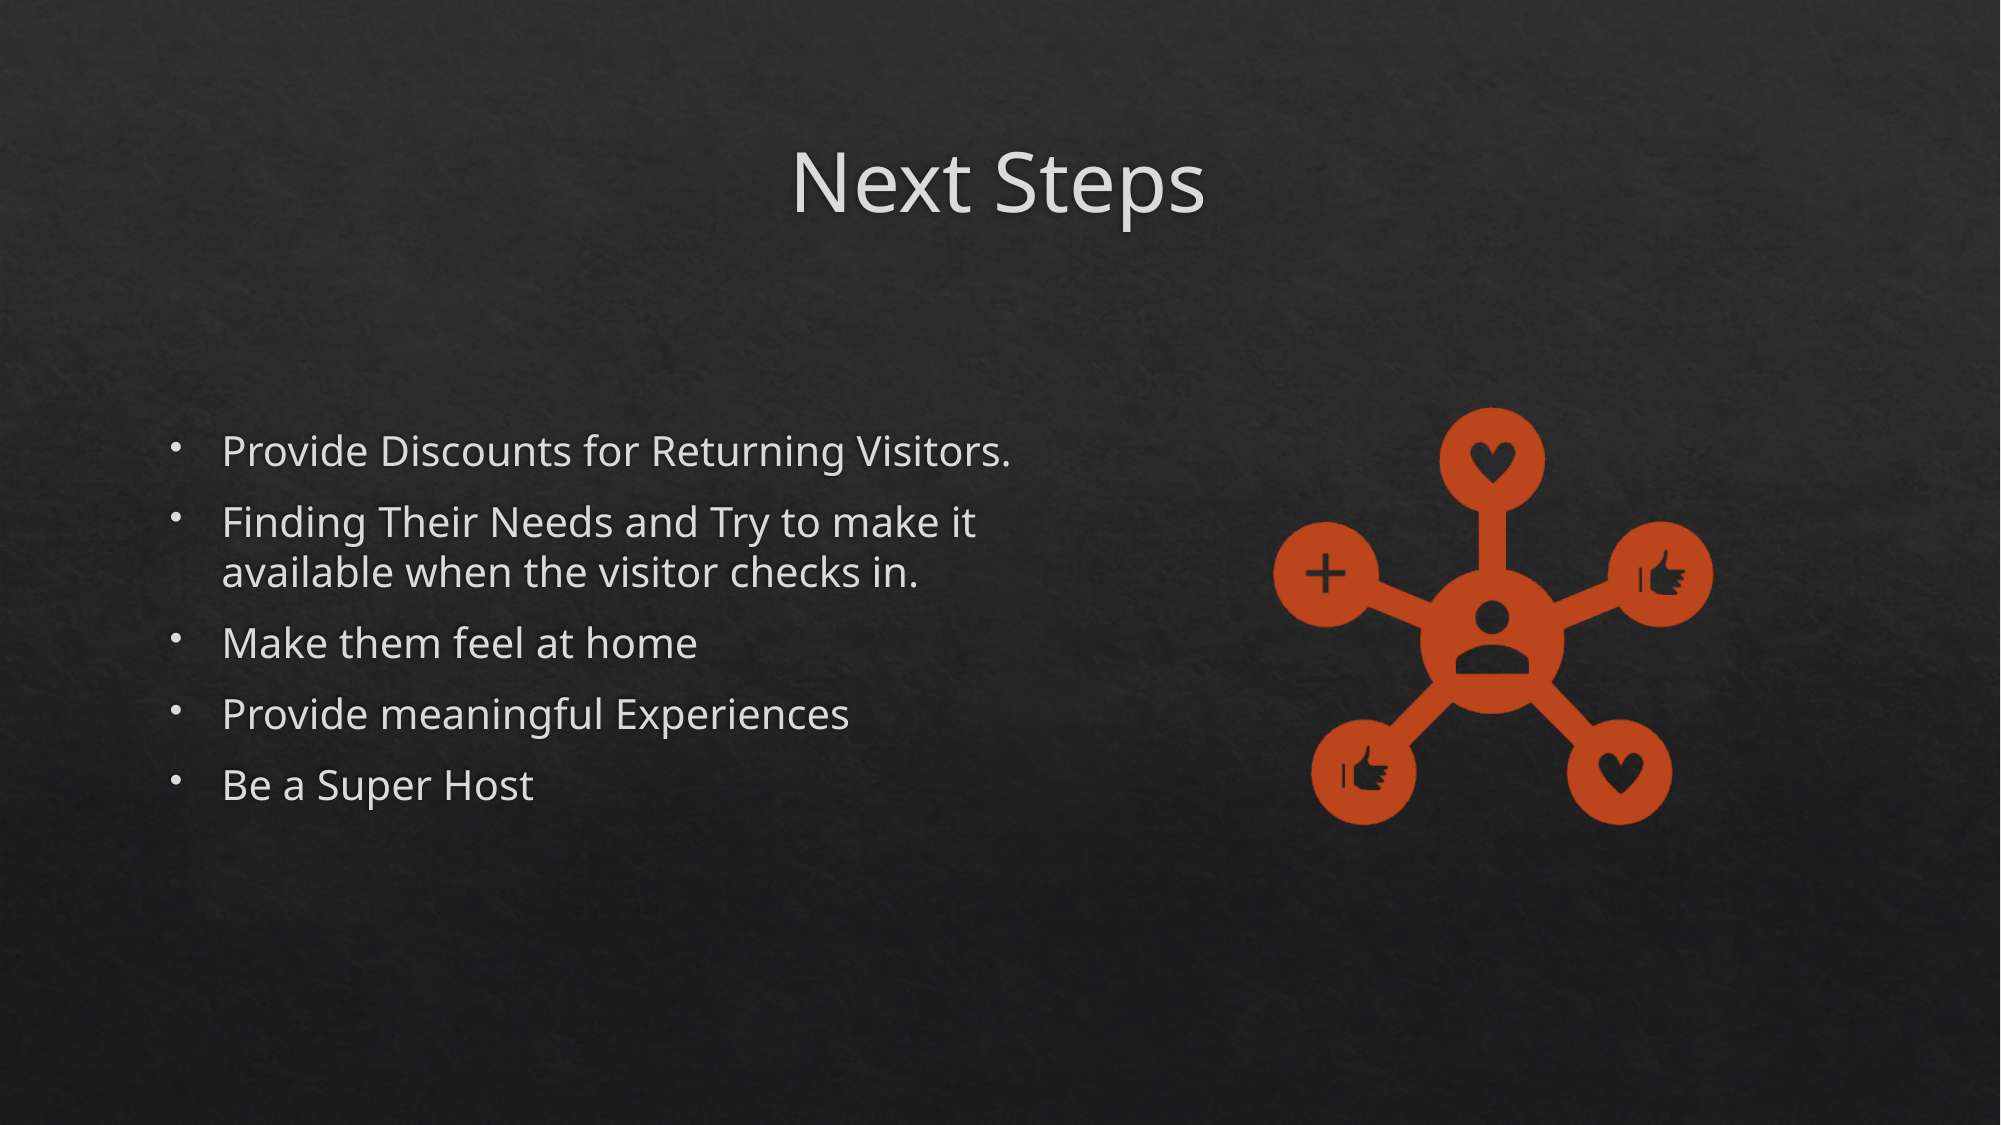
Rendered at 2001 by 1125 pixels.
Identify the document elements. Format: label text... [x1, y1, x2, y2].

list Provide Discounts for Returning Visitors. Finding Their Needs and Try to make it available when the visitor checks in. Make them feel at home Provide meaningful Experiences Be a Super Host [149, 284, 1060, 950]
title Next Steps [149, 99, 1849, 260]
picture [1225, 349, 1761, 885]
